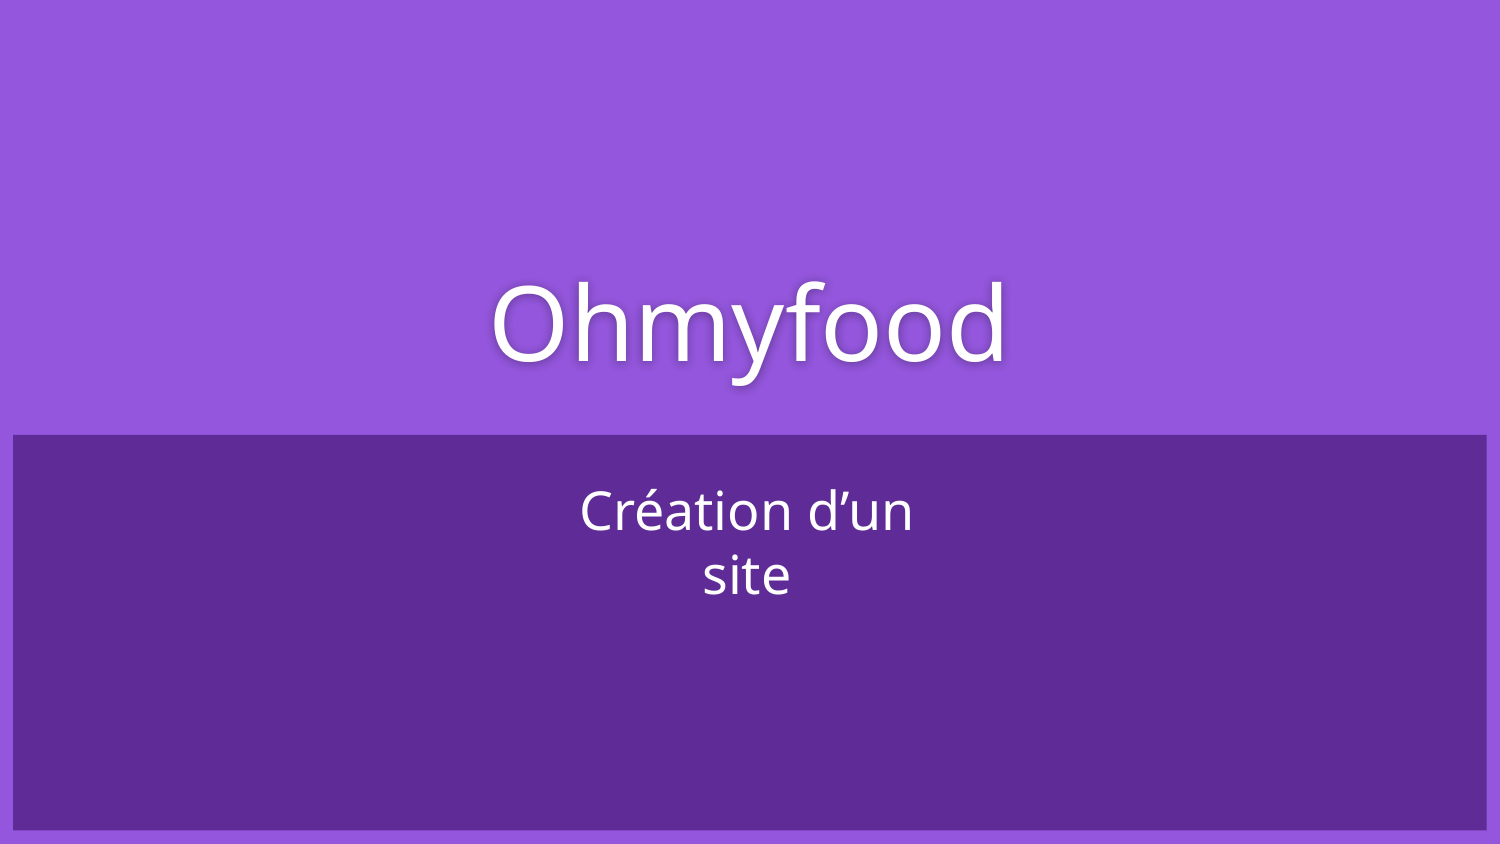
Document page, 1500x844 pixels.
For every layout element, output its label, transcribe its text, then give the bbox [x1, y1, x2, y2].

subtitle Création d’un site [519, 461, 975, 554]
title Ohmyfood [408, 229, 1092, 398]
